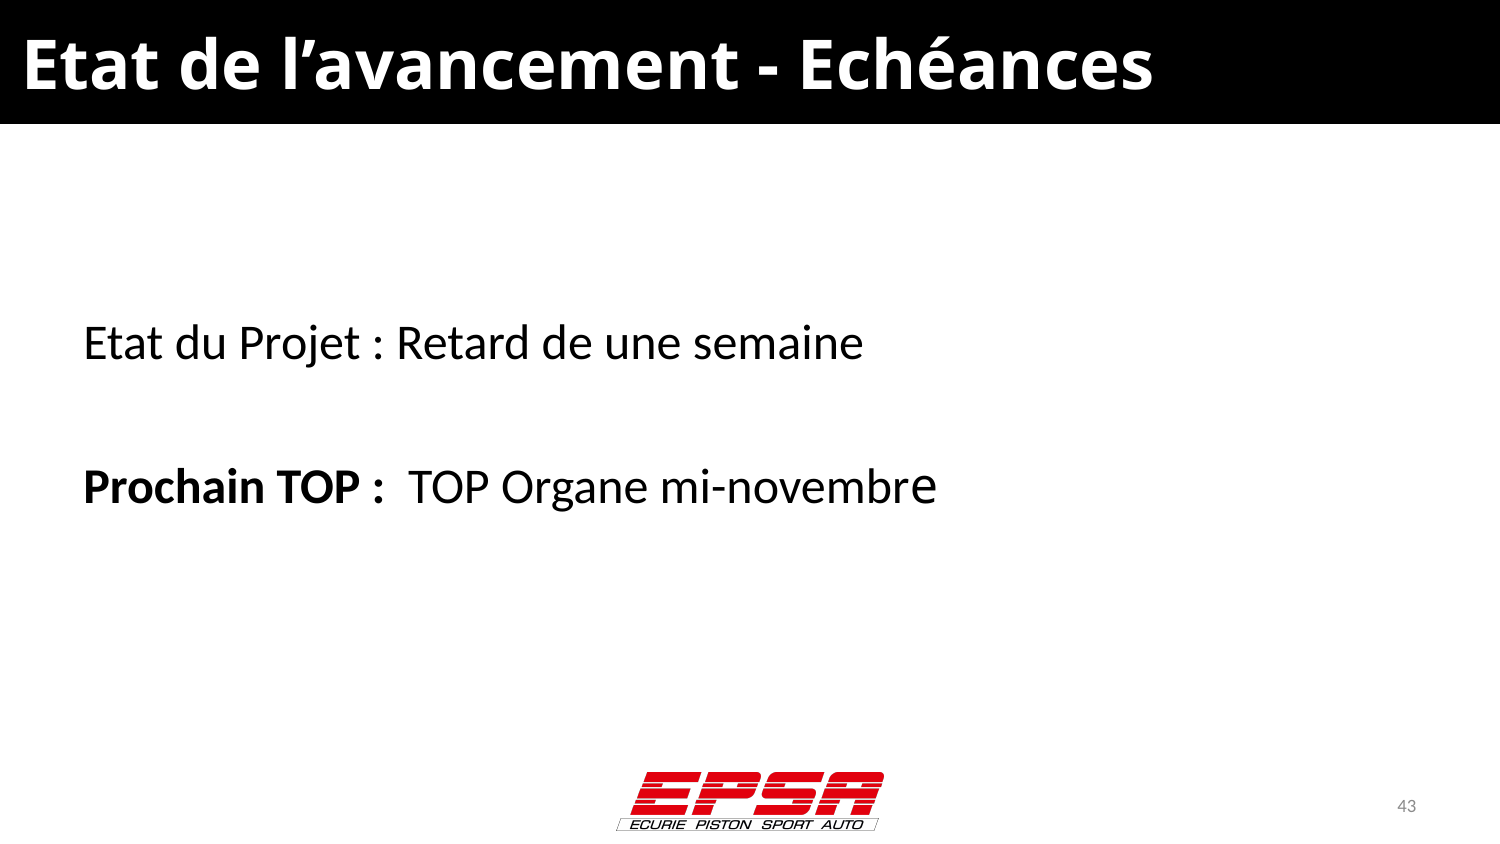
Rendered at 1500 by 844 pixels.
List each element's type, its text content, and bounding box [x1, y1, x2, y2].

picture [616, 772, 884, 831]
title Etat de l’avancement - Echéances [6, 13, 1483, 111]
list Etat du Projet : Retard de une semaine Prochain TOP : TOP Organe mi-novembre [68, 175, 1432, 712]
slide_number 43 [1094, 782, 1432, 827]
